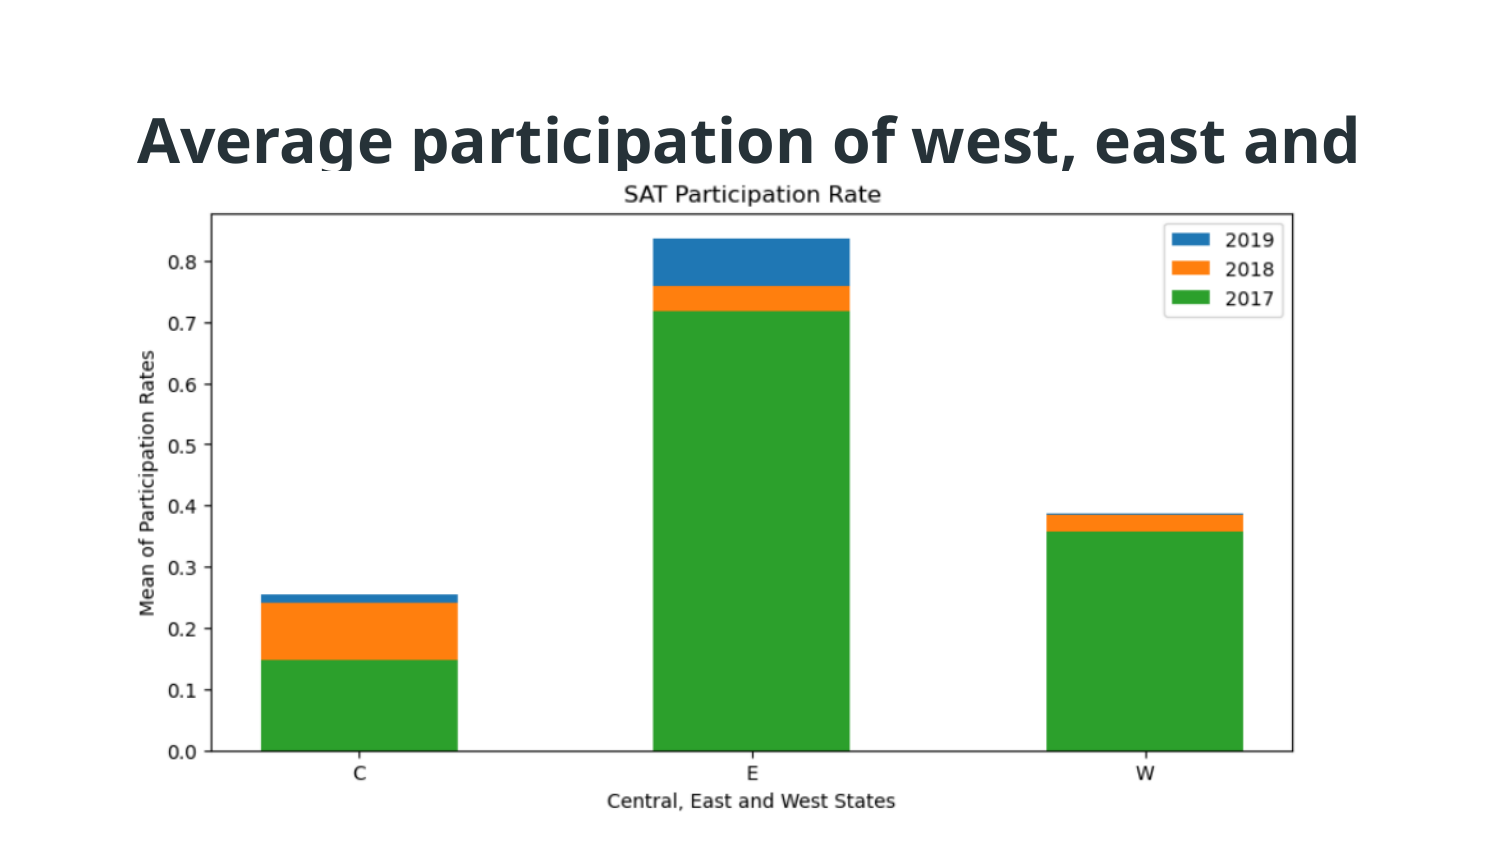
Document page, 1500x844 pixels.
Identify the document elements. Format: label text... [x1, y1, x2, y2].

title Average participation of west, east and center/SAT [111, 86, 1389, 193]
picture [104, 170, 1356, 840]
